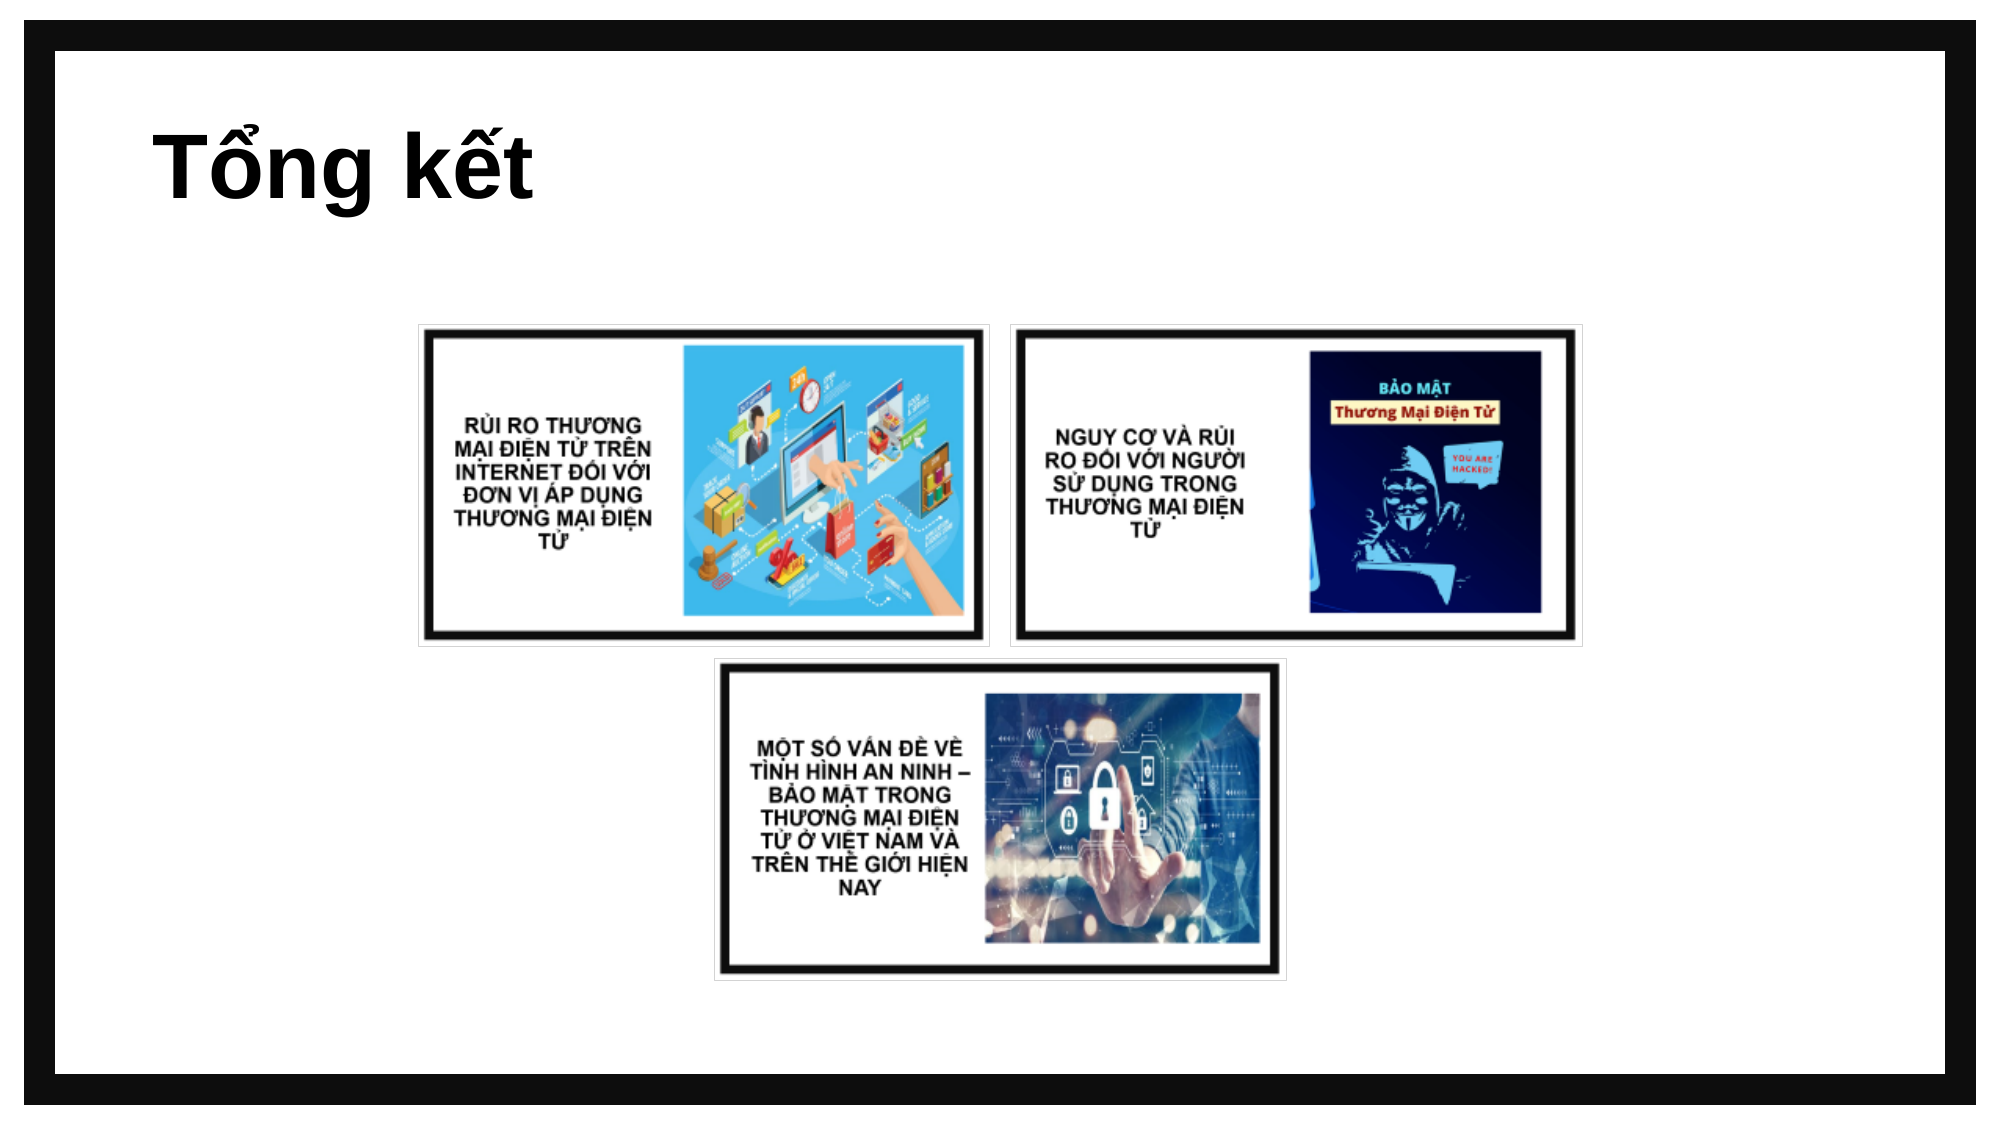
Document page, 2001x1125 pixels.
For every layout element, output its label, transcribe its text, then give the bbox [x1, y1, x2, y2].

picture [715, 659, 1286, 980]
picture [419, 325, 989, 646]
title Tổng kết [137, 59, 1863, 278]
picture [1011, 325, 1582, 646]
